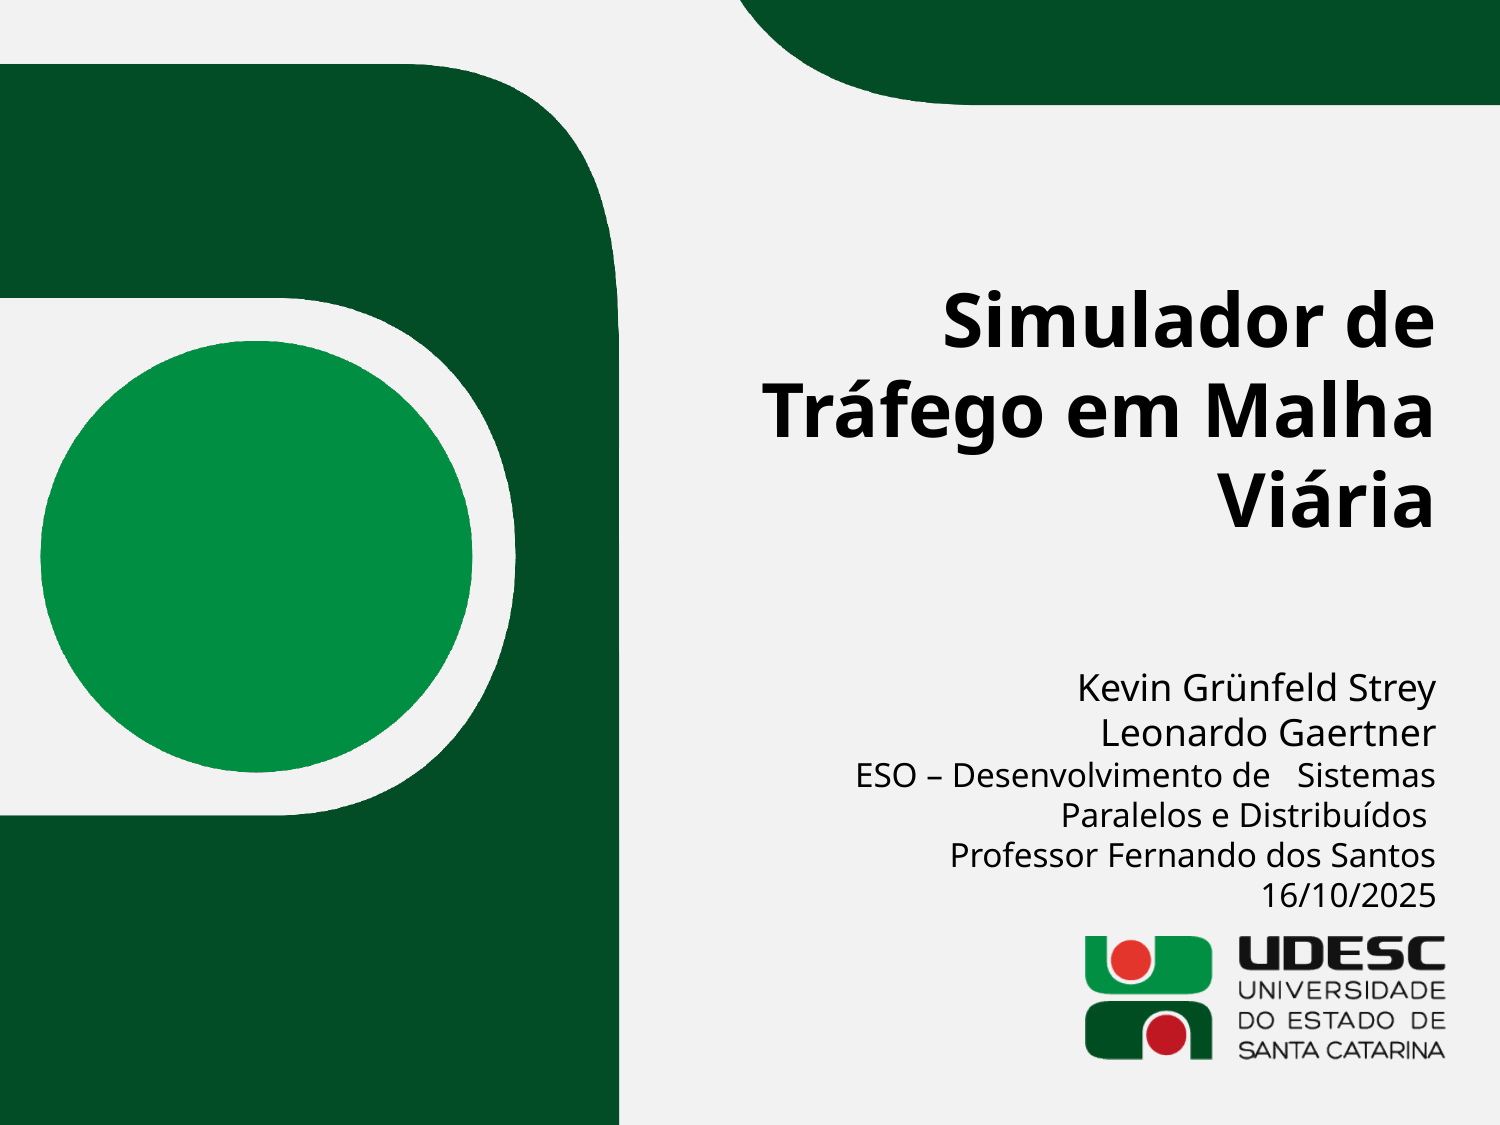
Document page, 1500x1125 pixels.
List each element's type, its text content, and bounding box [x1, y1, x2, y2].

picture [0, 0, 1500, 1125]
text_box Kevin Grünfeld Strey Leonardo Gaertner ESO – Desenvolvimento de Sistemas Paralelos e Distribuídos Professor Fernando dos Santos 16/10/2025 [785, 656, 1452, 922]
picture [1085, 936, 1446, 1060]
text_box Simulador de Tráfego em Malha Viária [696, 265, 1452, 551]
